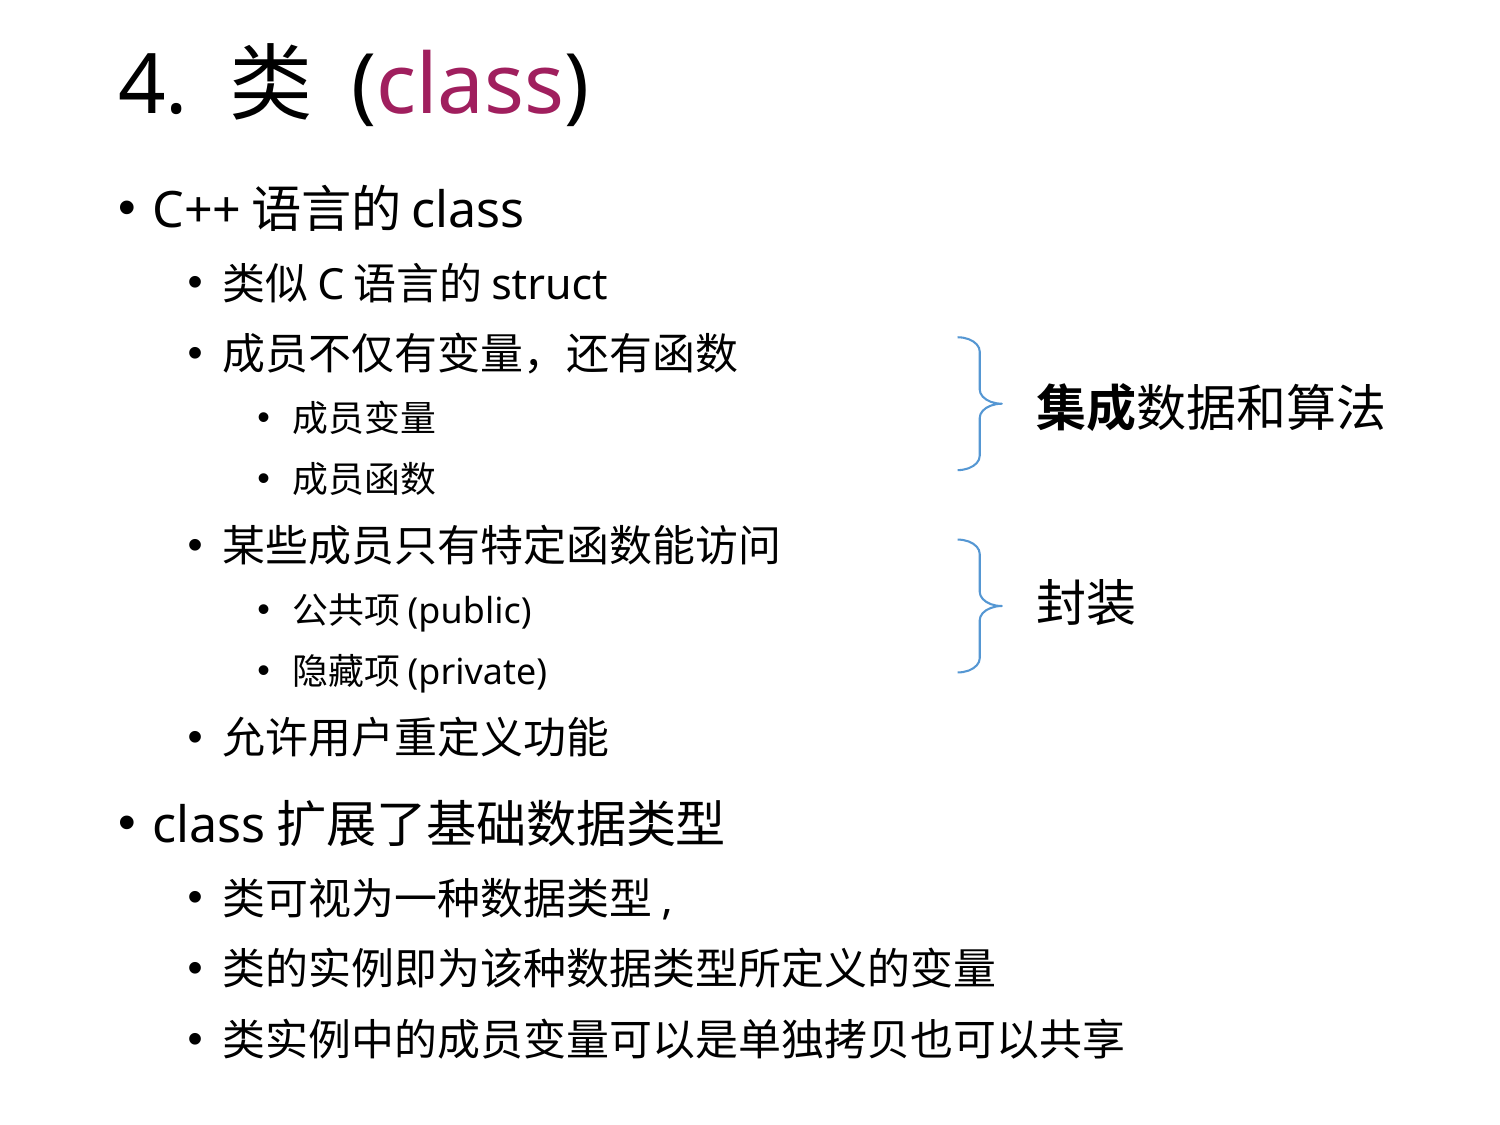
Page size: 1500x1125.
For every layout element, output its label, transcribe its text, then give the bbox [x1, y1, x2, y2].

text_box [957, 539, 1153, 673]
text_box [957, 336, 1403, 471]
title 4. 类 (class) [103, 27, 1397, 145]
list C++语言的class 类似C语言的struct 成员不仅有变量，还有函数 成员变量 成员函数 某些成员只有特定函数能访问 公共项(public) 隐藏项(private) 允许用户重定义功能 class扩展了基础数据类型 类可视为一种数据类型, 类的实例即为该种数据类型所定义的变量 类实例中的成员变量可以是单独拷贝也可以共享 [103, 157, 1397, 1079]
